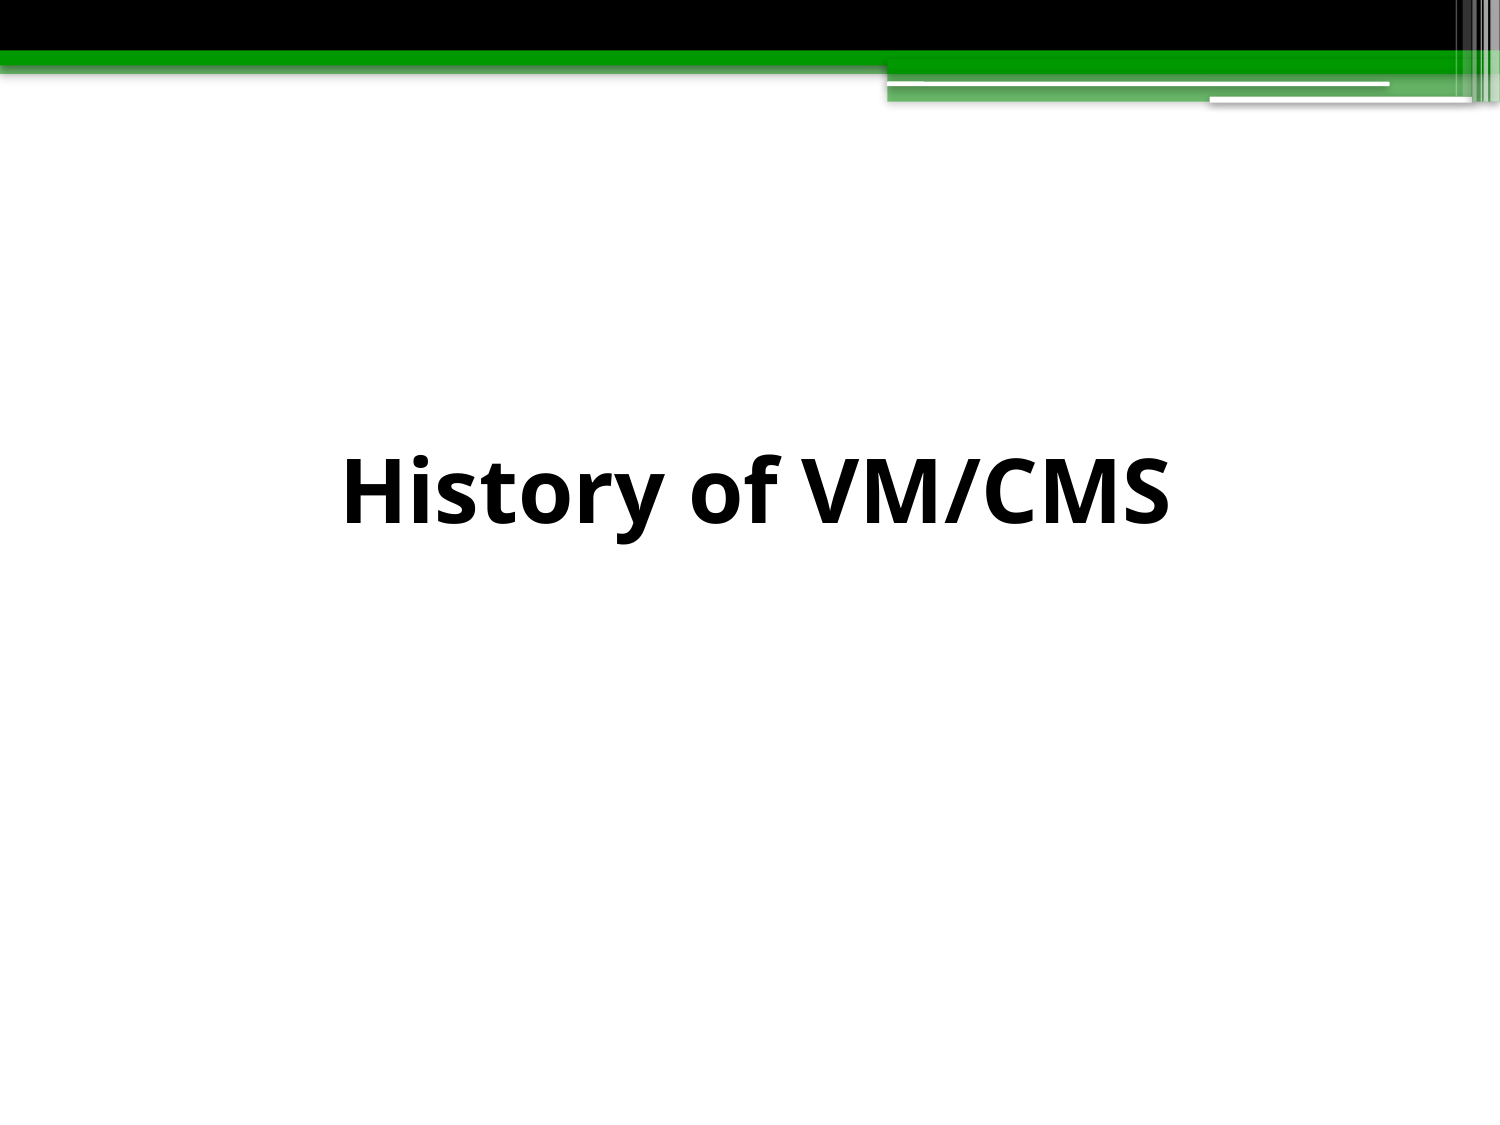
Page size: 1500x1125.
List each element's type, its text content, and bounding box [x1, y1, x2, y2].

title History of VM/CMS [118, 324, 1394, 549]
